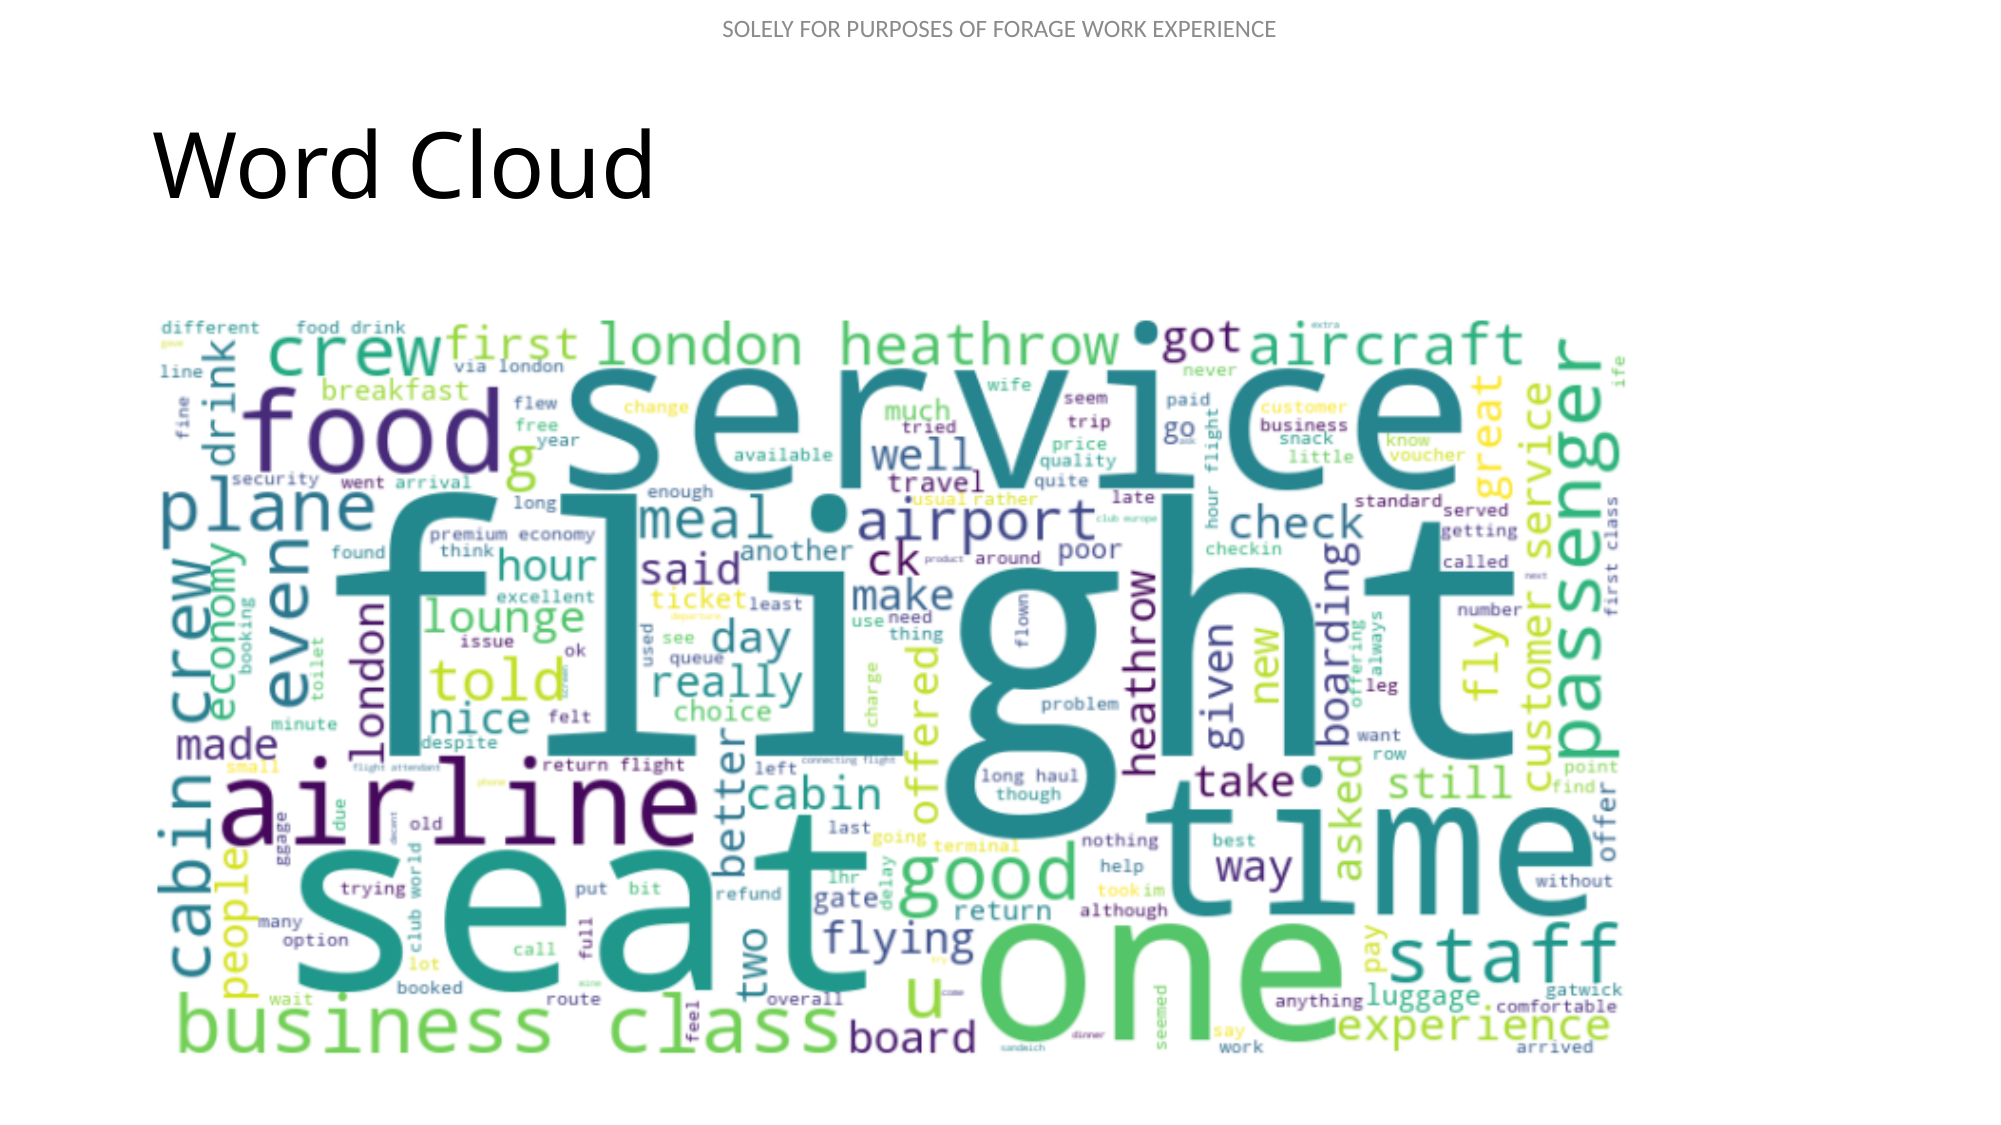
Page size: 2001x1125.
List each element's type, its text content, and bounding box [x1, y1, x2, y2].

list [137, 302, 1646, 1076]
title Word Cloud [137, 59, 1863, 278]
